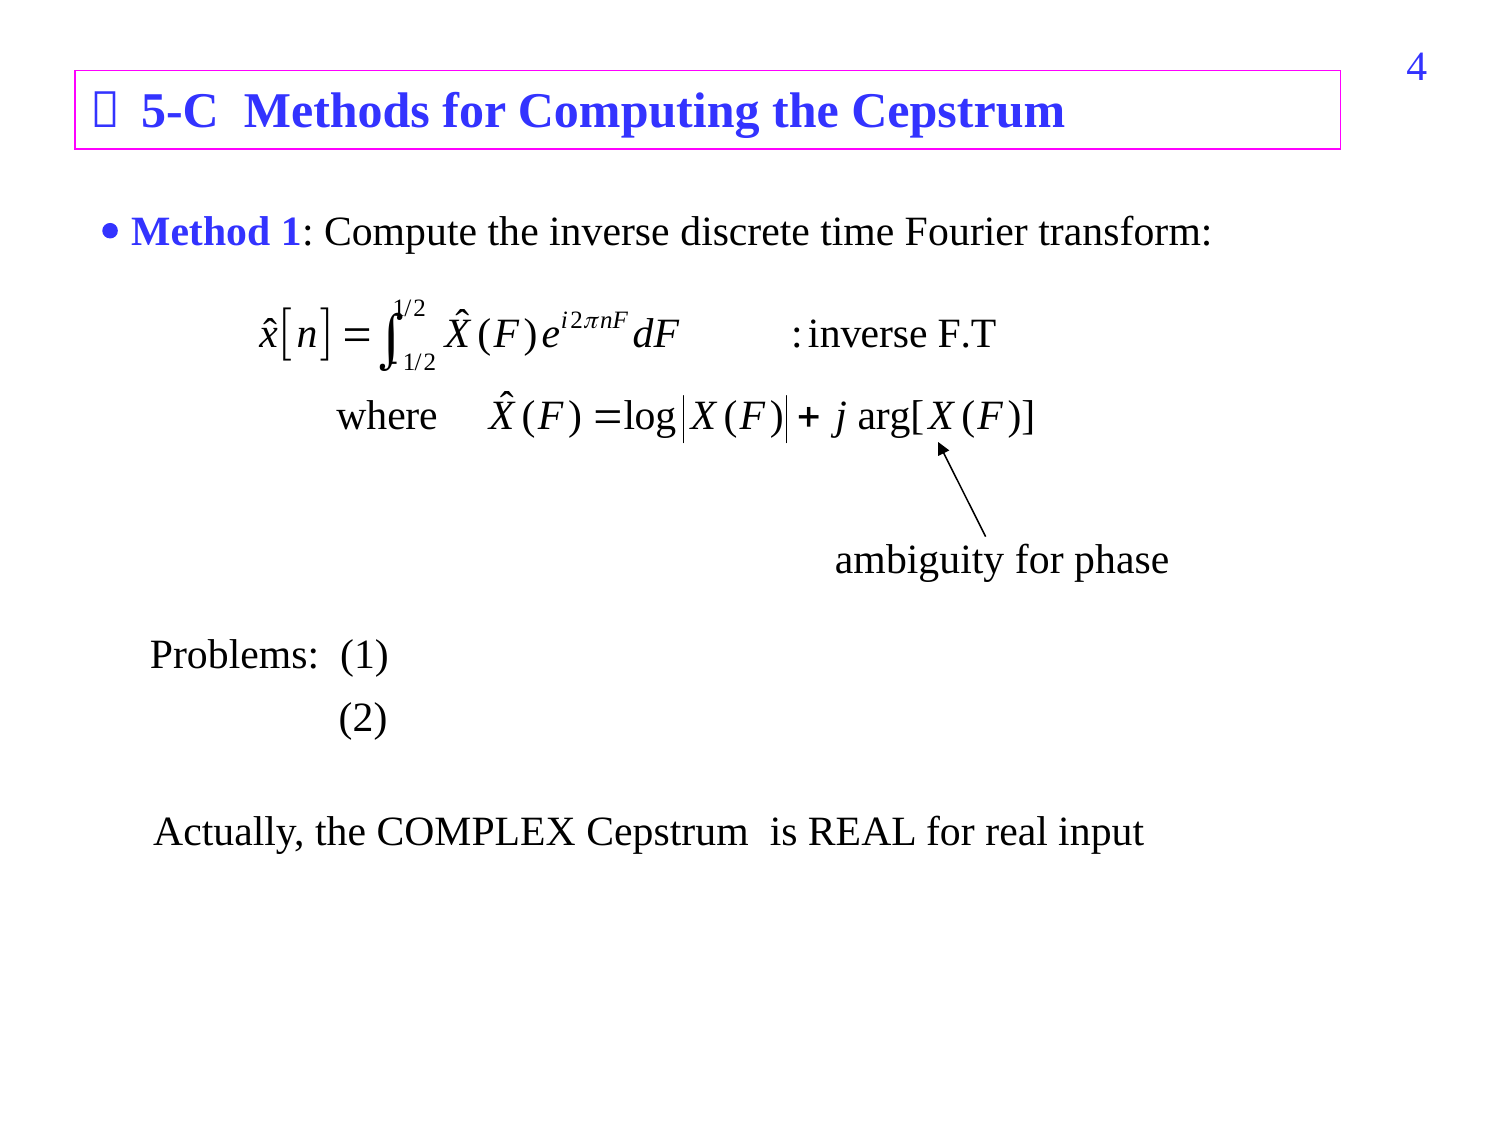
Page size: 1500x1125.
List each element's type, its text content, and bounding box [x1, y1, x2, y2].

list  5-C Methods for Computing the Cepstrum [74, 70, 1341, 150]
text_box ambiguity for phase [820, 524, 1187, 590]
slide_number 172 [1092, 30, 1443, 110]
text_box  Method 1: Compute the inverse discrete time Fourier transform: [88, 196, 1459, 262]
text_box Problems: (1) (2) [135, 619, 886, 747]
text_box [253, 290, 1038, 450]
text_box Actually, the COMPLEX Cepstrum is REAL for real input [138, 796, 1171, 862]
